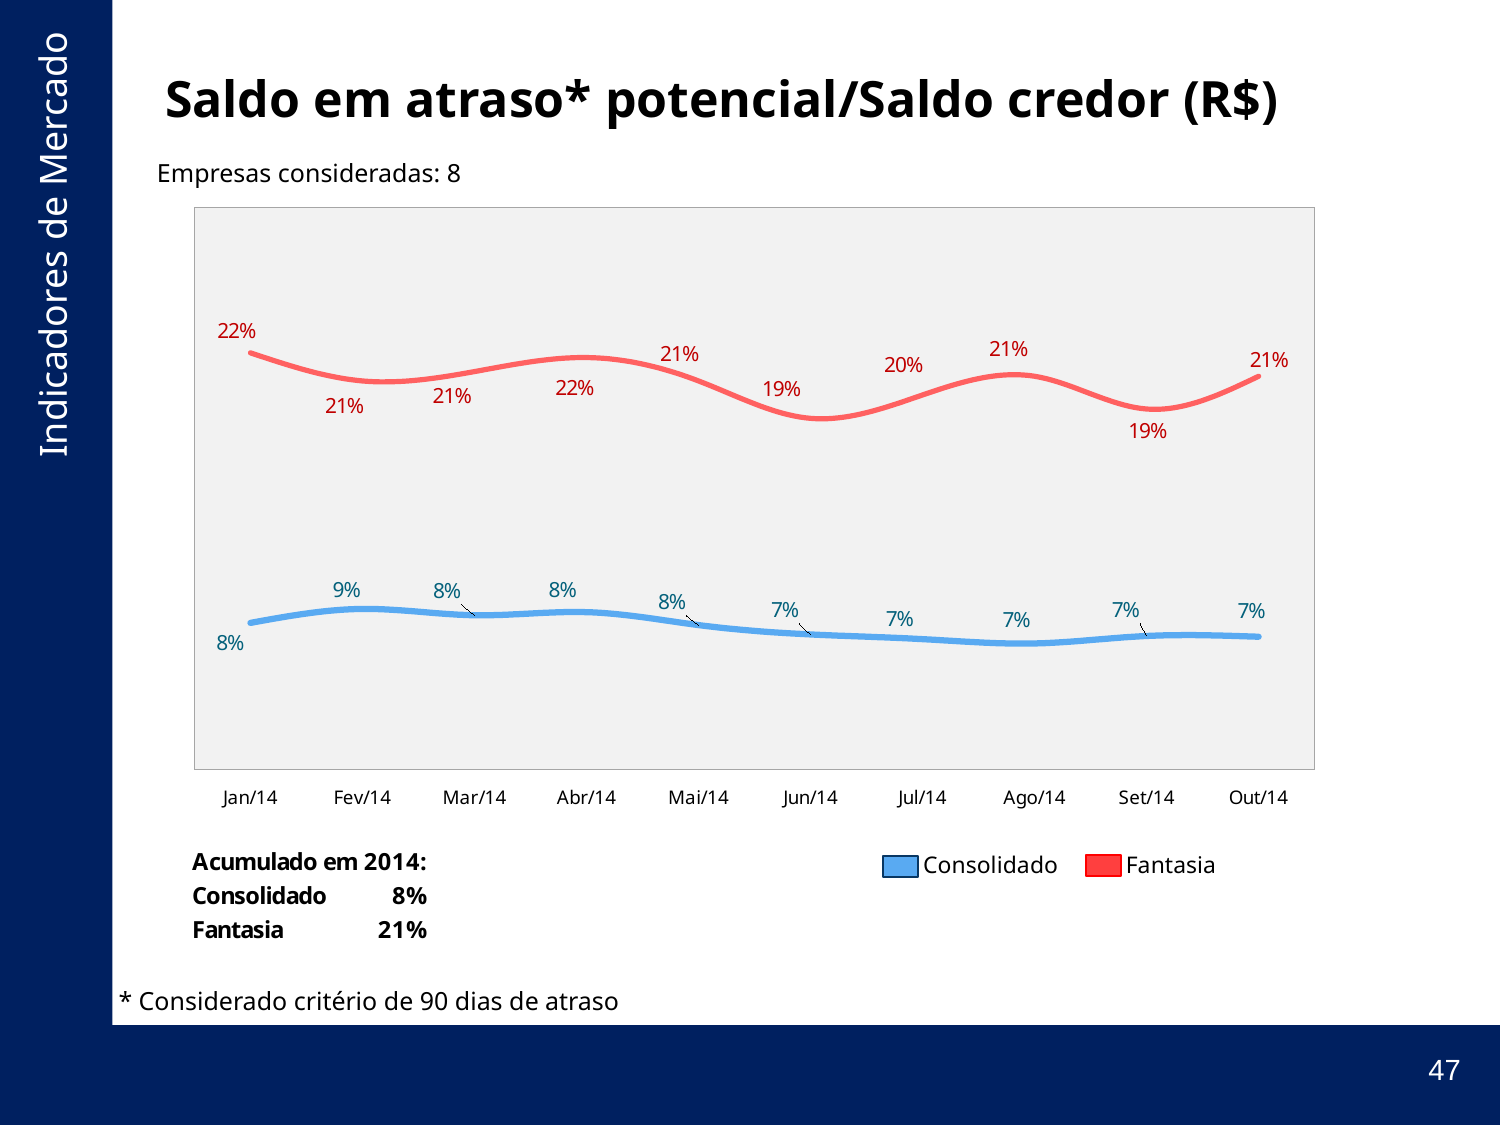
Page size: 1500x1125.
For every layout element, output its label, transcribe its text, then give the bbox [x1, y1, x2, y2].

text_box Empresas consideradas: 8 [142, 149, 477, 195]
chart [170, 195, 1339, 824]
text_box [881, 854, 920, 879]
title Saldo em atraso* potencial/Saldo credor (R$) [150, 45, 1425, 150]
text_box [1084, 853, 1111, 878]
text_box * Considerado critério de 90 dias de atraso [103, 978, 635, 1024]
text_box Consolidado [908, 843, 1111, 886]
slide_number 47 [1338, 1043, 1476, 1104]
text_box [185, 843, 433, 949]
text_box Fantasia [1111, 843, 1425, 886]
